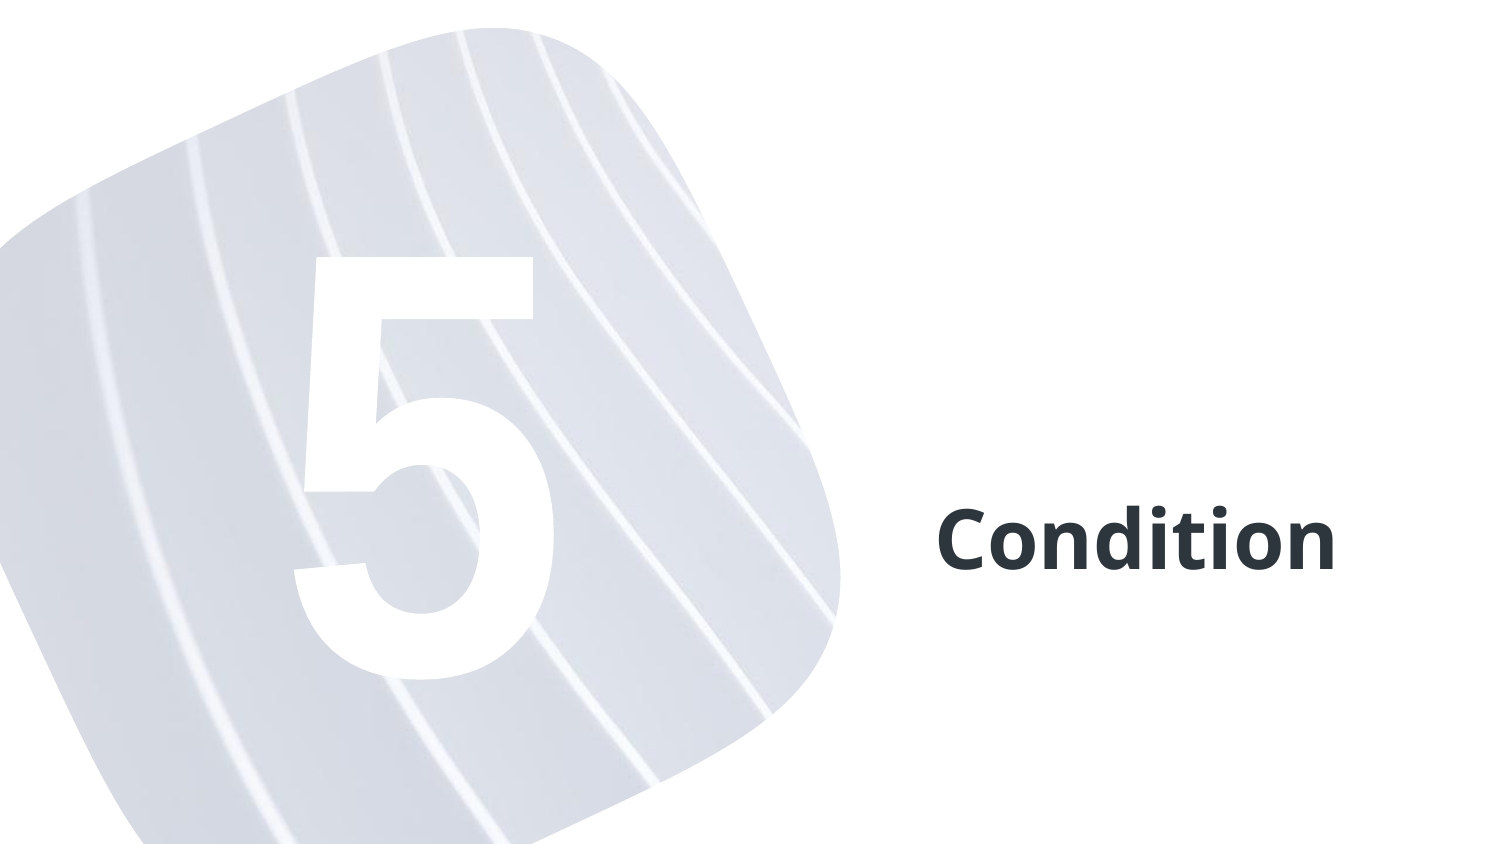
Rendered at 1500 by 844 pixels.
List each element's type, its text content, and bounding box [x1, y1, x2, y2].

picture [0, 28, 840, 844]
title Condition [934, 395, 1388, 587]
